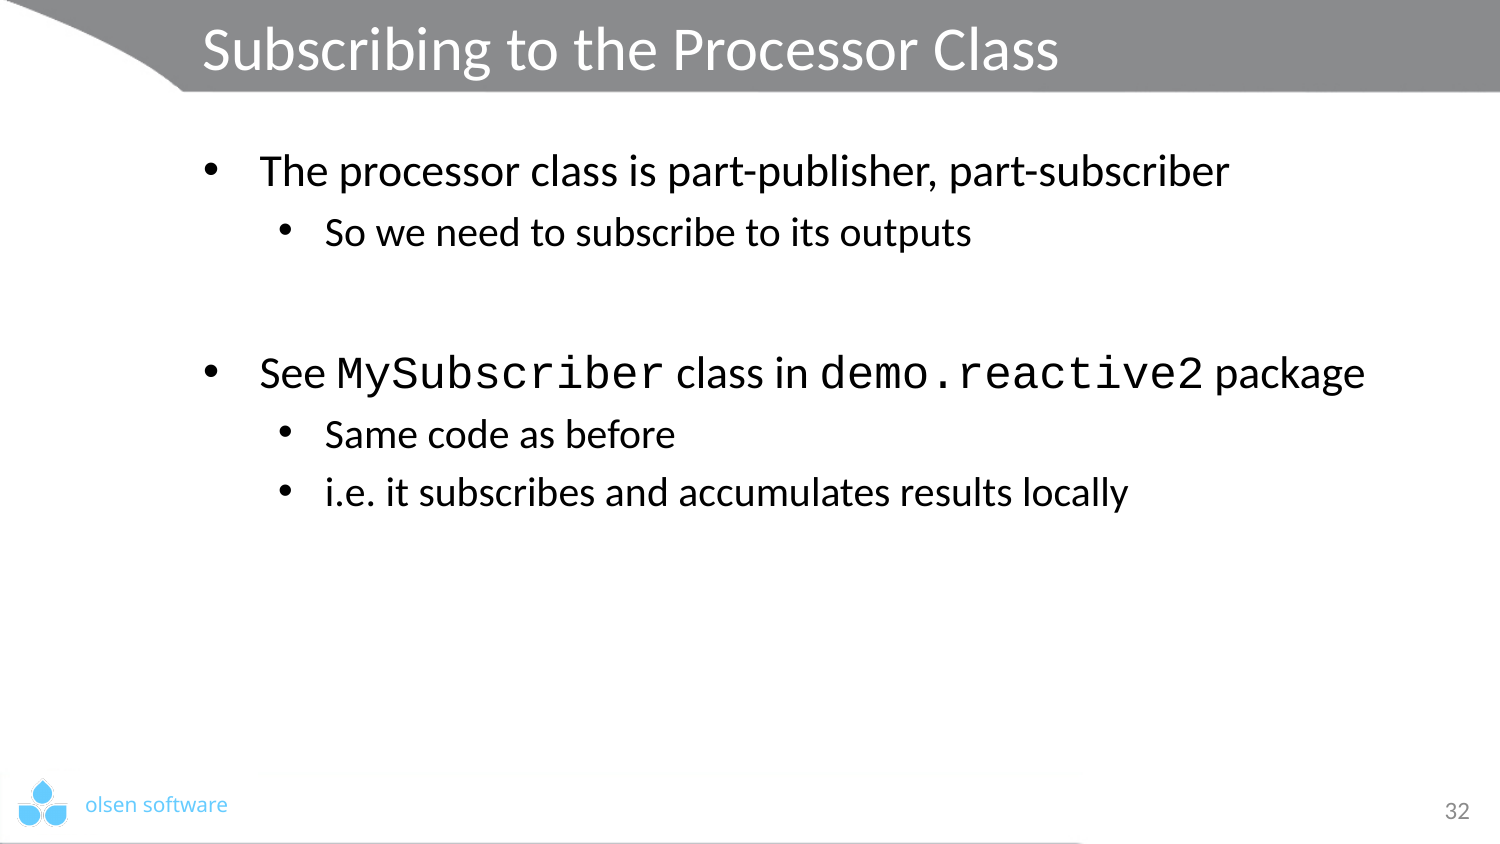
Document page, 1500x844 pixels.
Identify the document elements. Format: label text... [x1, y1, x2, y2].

title Subscribing to the Processor Class [187, 0, 1426, 93]
list The processor class is part-publisher, part-subscriber So we need to subscribe to its outputs See MySubscriber class in demo.reactive2 package Same code as before i.e. it subscribes and accumulates results locally [188, 133, 1425, 716]
footer 32 [1414, 781, 1500, 838]
picture [0, 0, 1500, 844]
